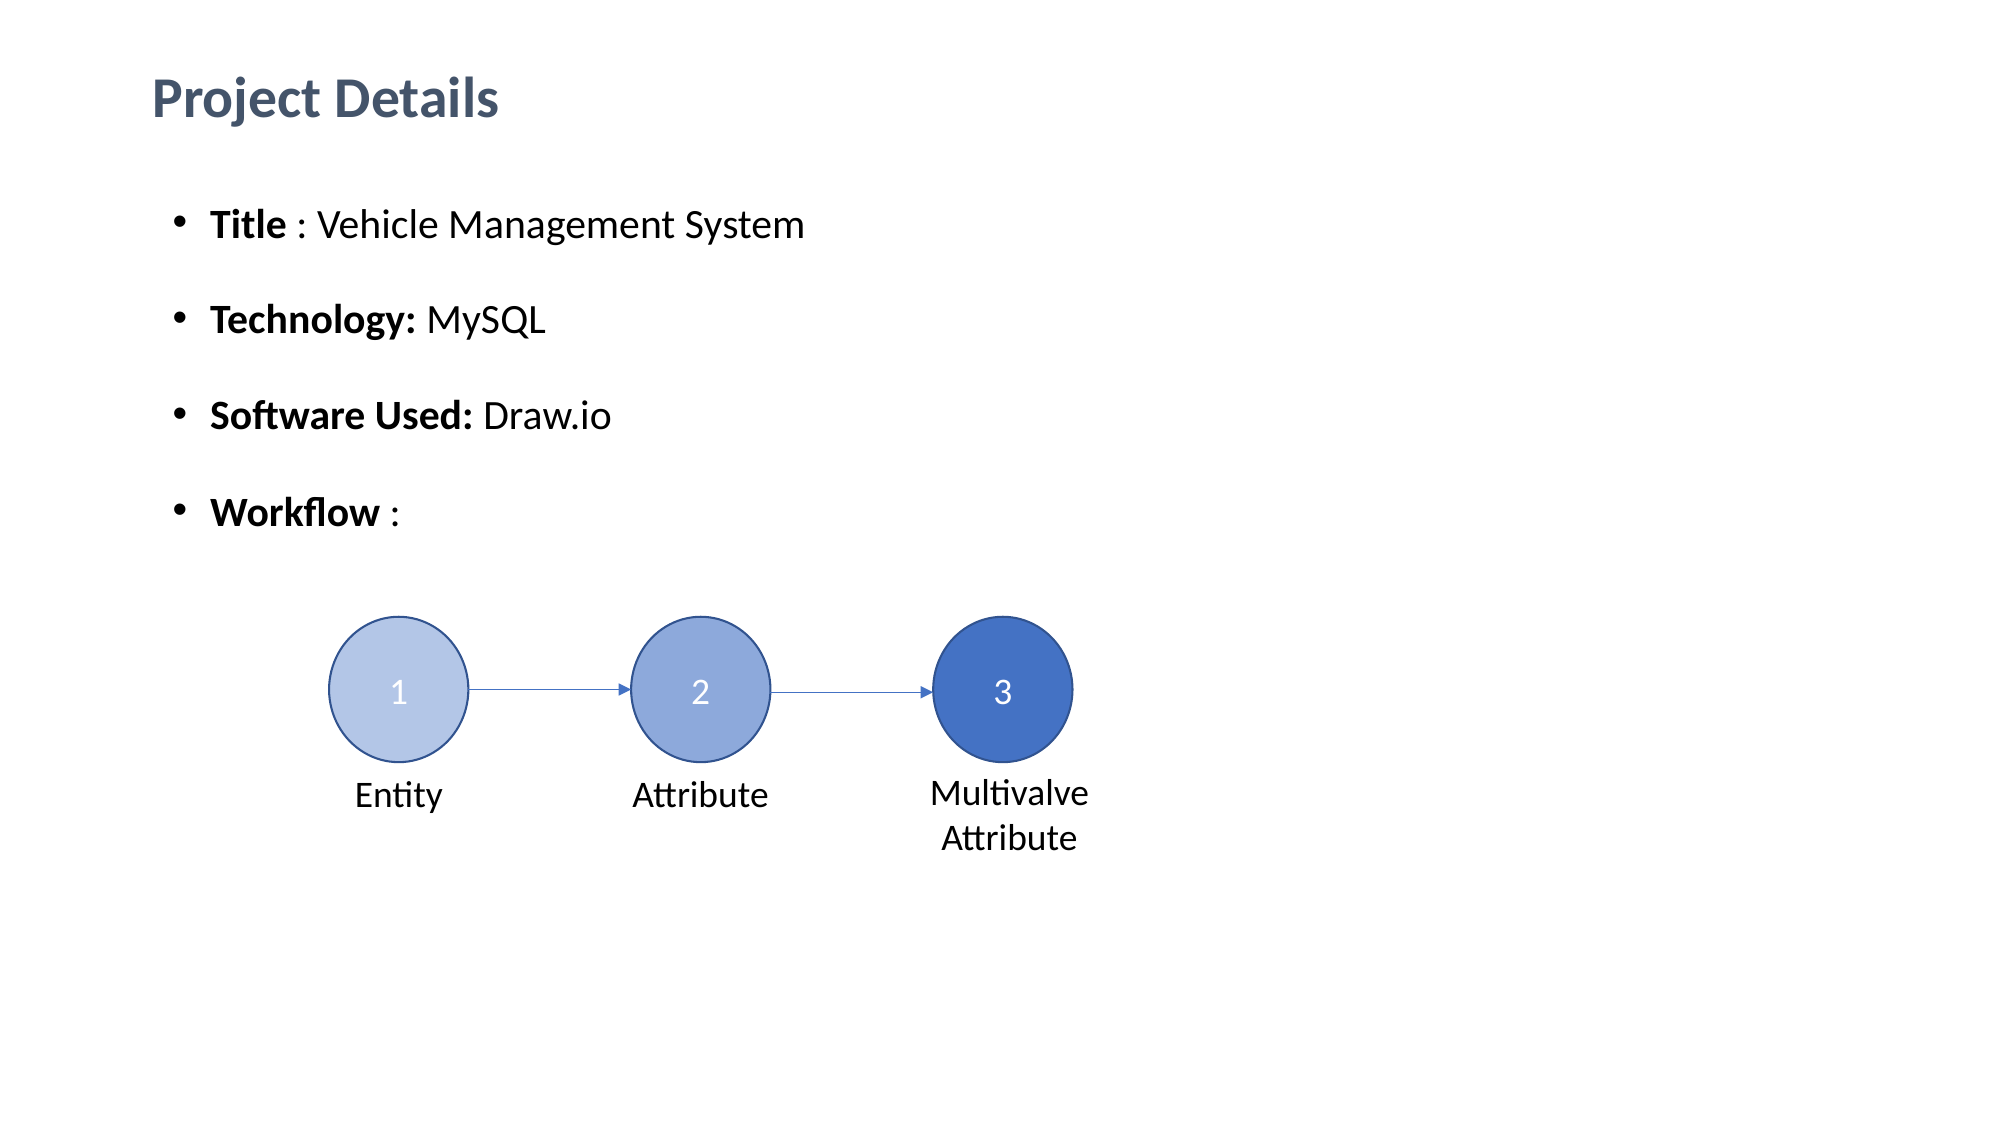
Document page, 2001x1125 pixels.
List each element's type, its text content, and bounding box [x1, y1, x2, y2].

text_box Multivalve Attribute [891, 760, 1128, 866]
list Title : Vehicle Management System Technology: MySQL Software Used: Draw.io Workflow : [157, 163, 1935, 1049]
text_box Attribute [599, 762, 803, 823]
text_box Entity [274, 762, 524, 823]
text_box 3 [933, 616, 1073, 760]
title Project Details [137, 59, 1863, 138]
text_box 1 [329, 616, 469, 762]
text_box 2 [631, 616, 771, 762]
